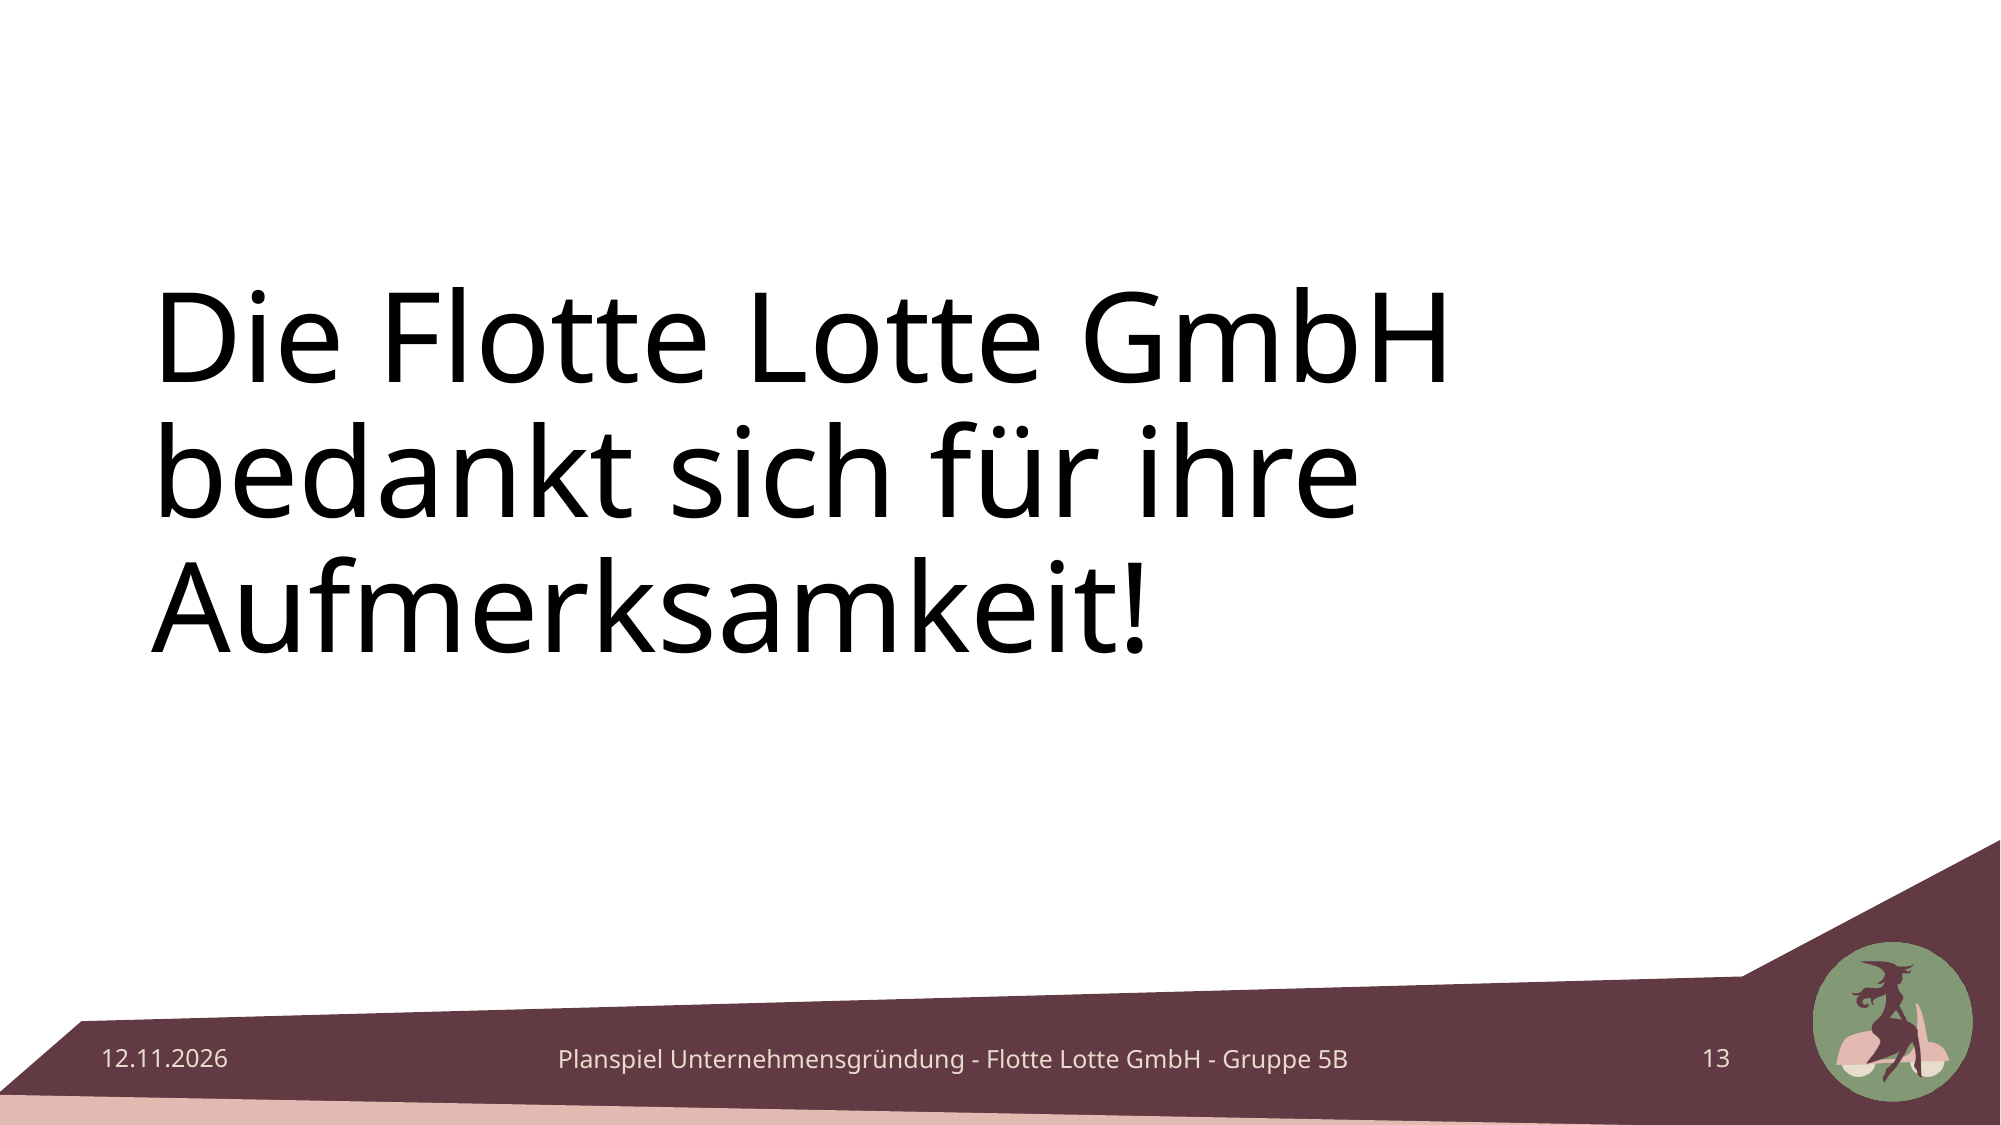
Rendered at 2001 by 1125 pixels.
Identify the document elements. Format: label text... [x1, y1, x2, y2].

picture [1810, 939, 1975, 1103]
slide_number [85, 1029, 244, 1090]
slide_number 13 [1664, 1029, 1746, 1090]
title Die Flotte Lotte GmbH bedankt sich für ihre Aufmerksamkeit! [136, 219, 1862, 688]
footer Planspiel Unternehmensgründung - Flotte Lotte GmbH - Gruppe 5B [532, 1030, 1375, 1091]
